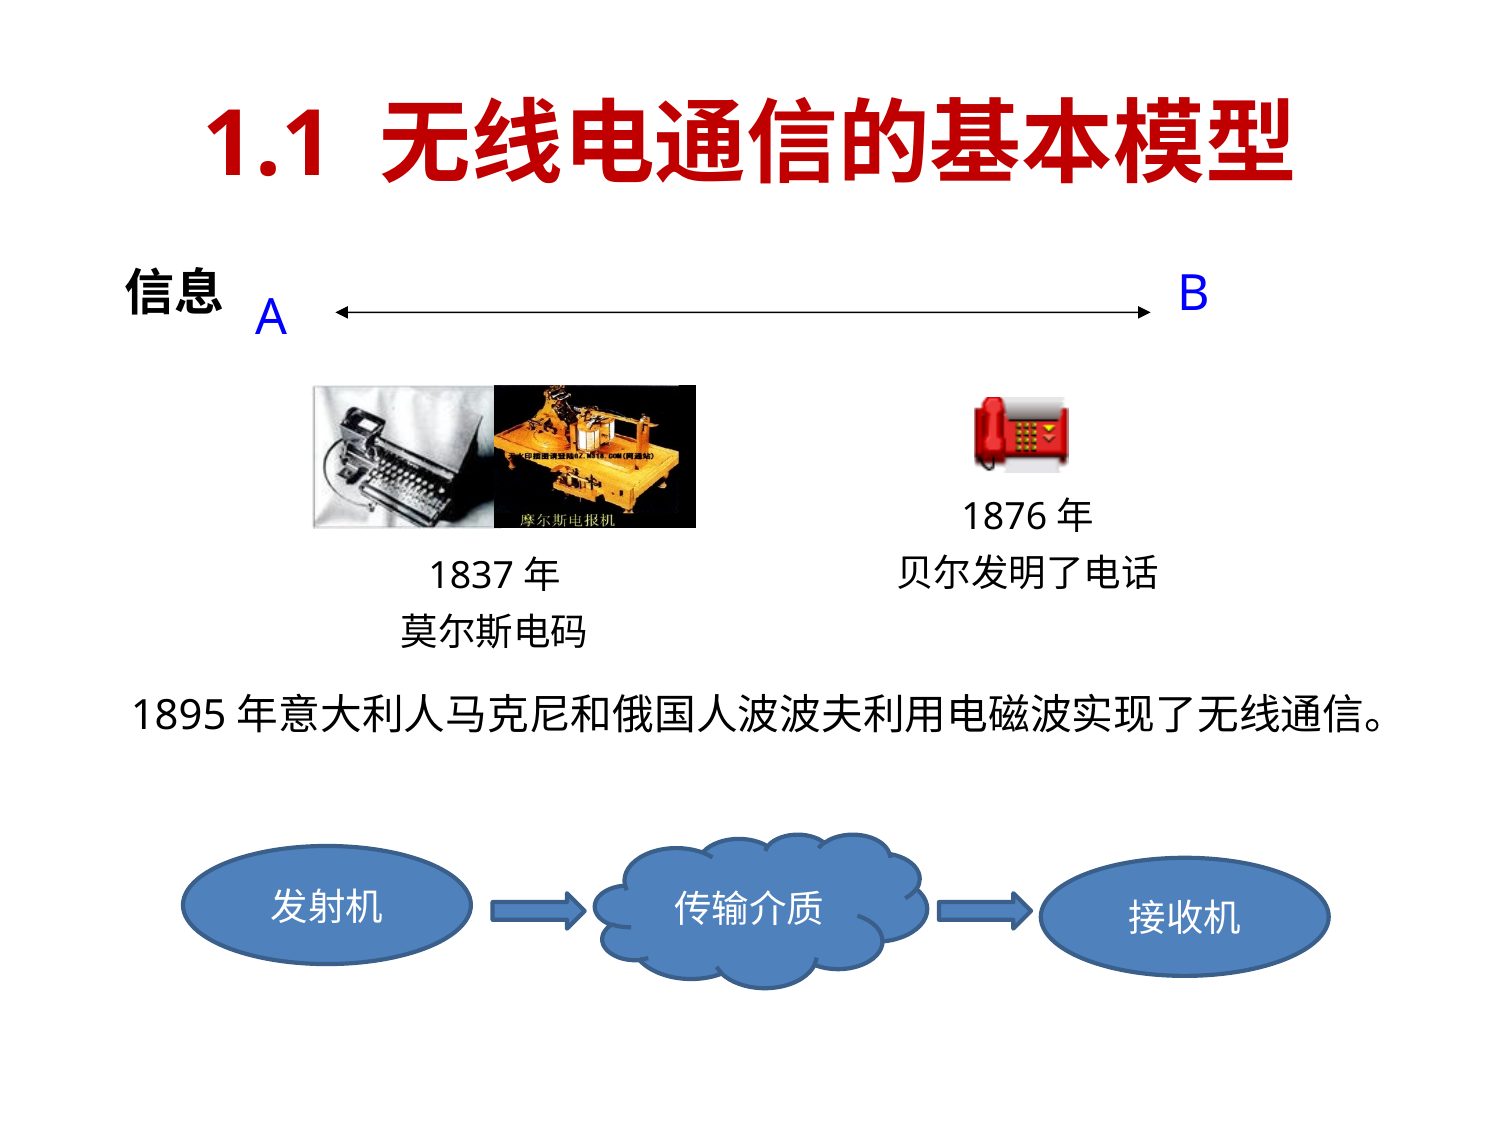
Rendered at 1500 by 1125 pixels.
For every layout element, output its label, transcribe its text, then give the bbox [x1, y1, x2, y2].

text_box [936, 891, 1034, 931]
text_box [335, 306, 1151, 319]
text_box [490, 891, 587, 931]
text_box 传输介质 [592, 832, 930, 991]
text_box 1895年意大利人马克尼和俄国人波波夫利用电磁波实现了无线通信。 [116, 680, 1430, 746]
text_box B [1162, 253, 1222, 328]
text_box 信息 [75, 253, 277, 328]
title 1.1 无线电通信的基本模型 [75, 45, 1425, 233]
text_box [879, 396, 1176, 604]
text_box 发射机 [180, 843, 473, 967]
text_box 接收机 [1038, 855, 1331, 978]
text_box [311, 385, 696, 663]
text_box A [240, 276, 301, 352]
